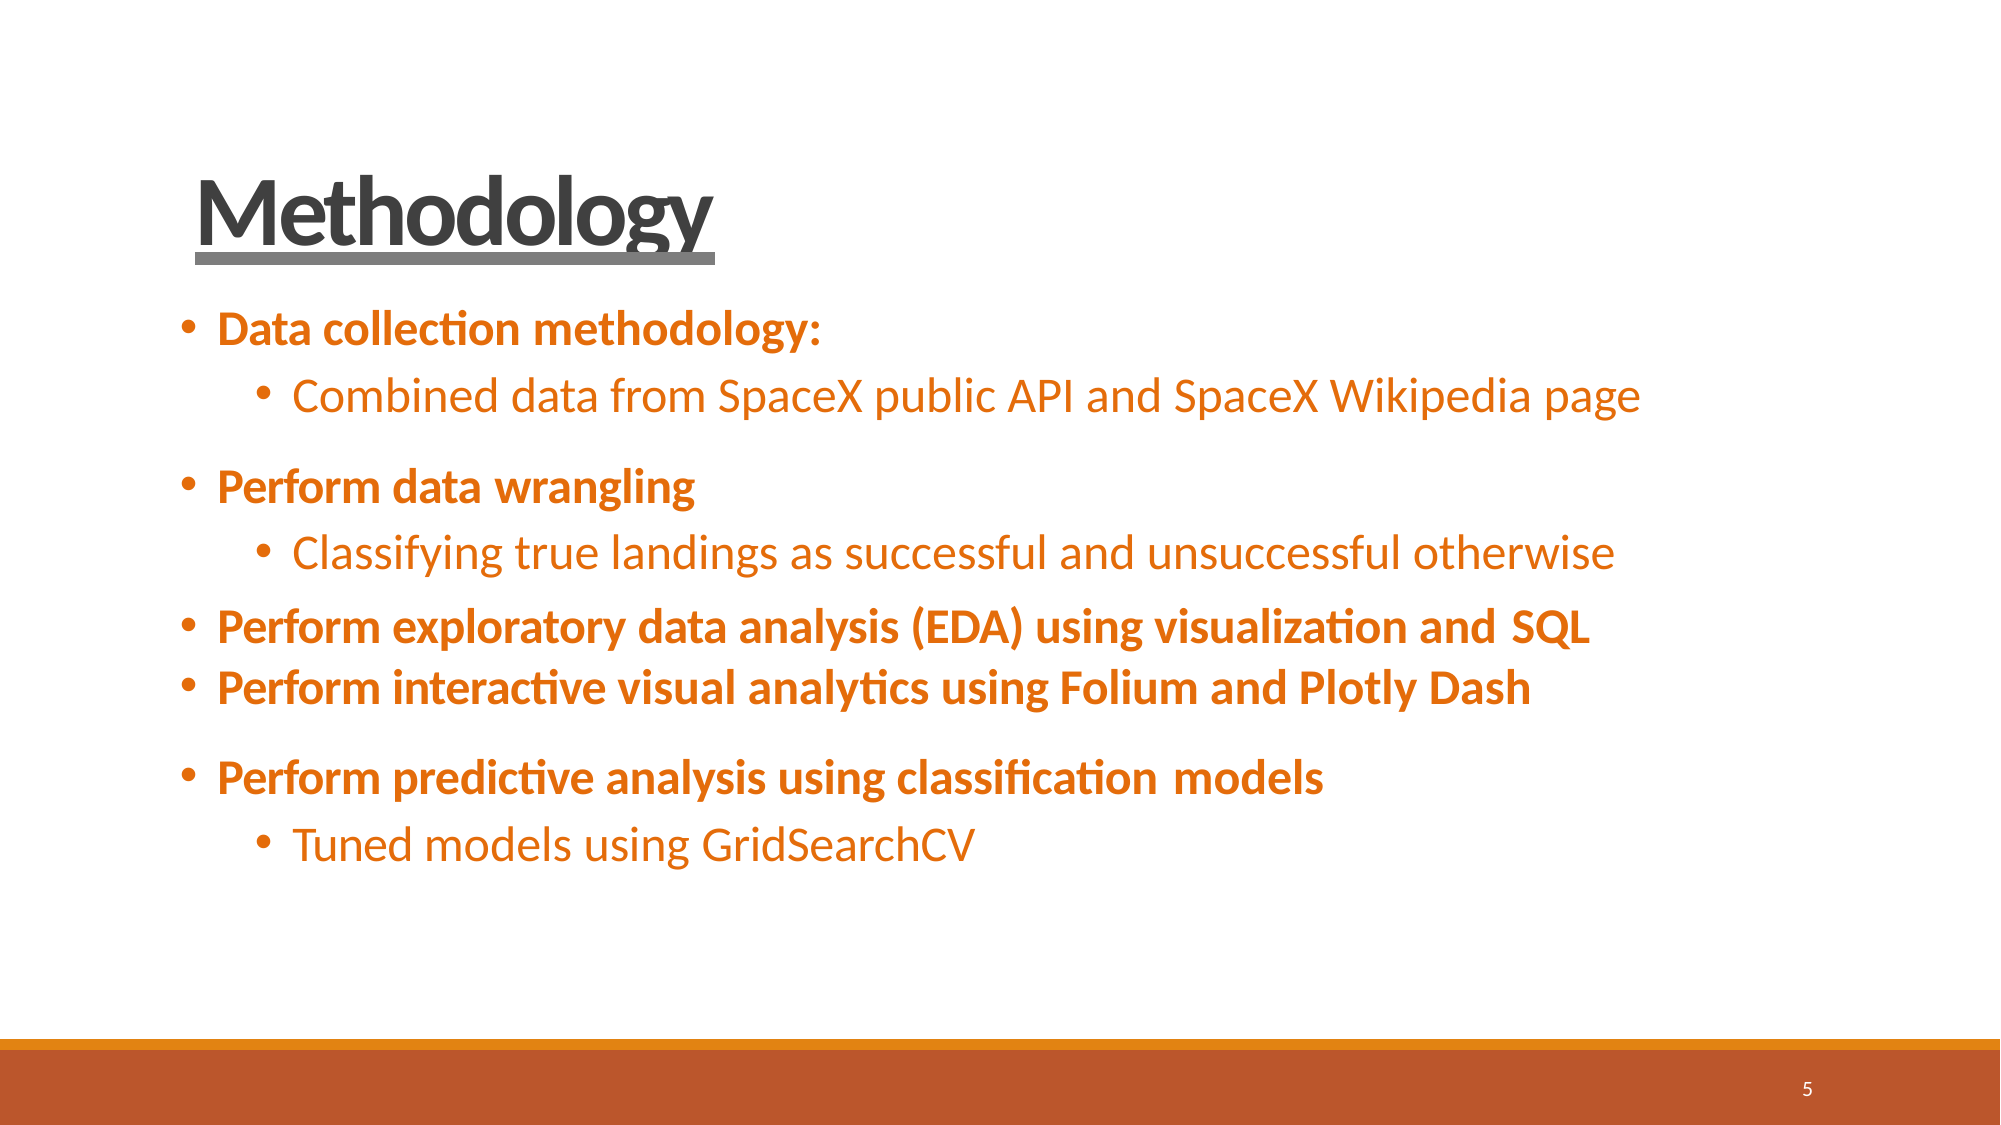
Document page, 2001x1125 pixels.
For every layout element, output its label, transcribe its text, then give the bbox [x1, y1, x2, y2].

title Methodology [167, 42, 1833, 386]
text_box Data collection methodology: Combined data from SpaceX public API and SpaceX Wikipedia page Perform data wrangling Classifying true landings as successful and unsuccessful otherwise Perform exploratory data analysis (EDA) using visualization and SQL Perform interactive visual analytics using Folium and Plotly Dash Perform predictive analysis using classification models Tuned models using GridSearchCV [177, 285, 1738, 871]
text_box 5 [1795, 1077, 1820, 1101]
